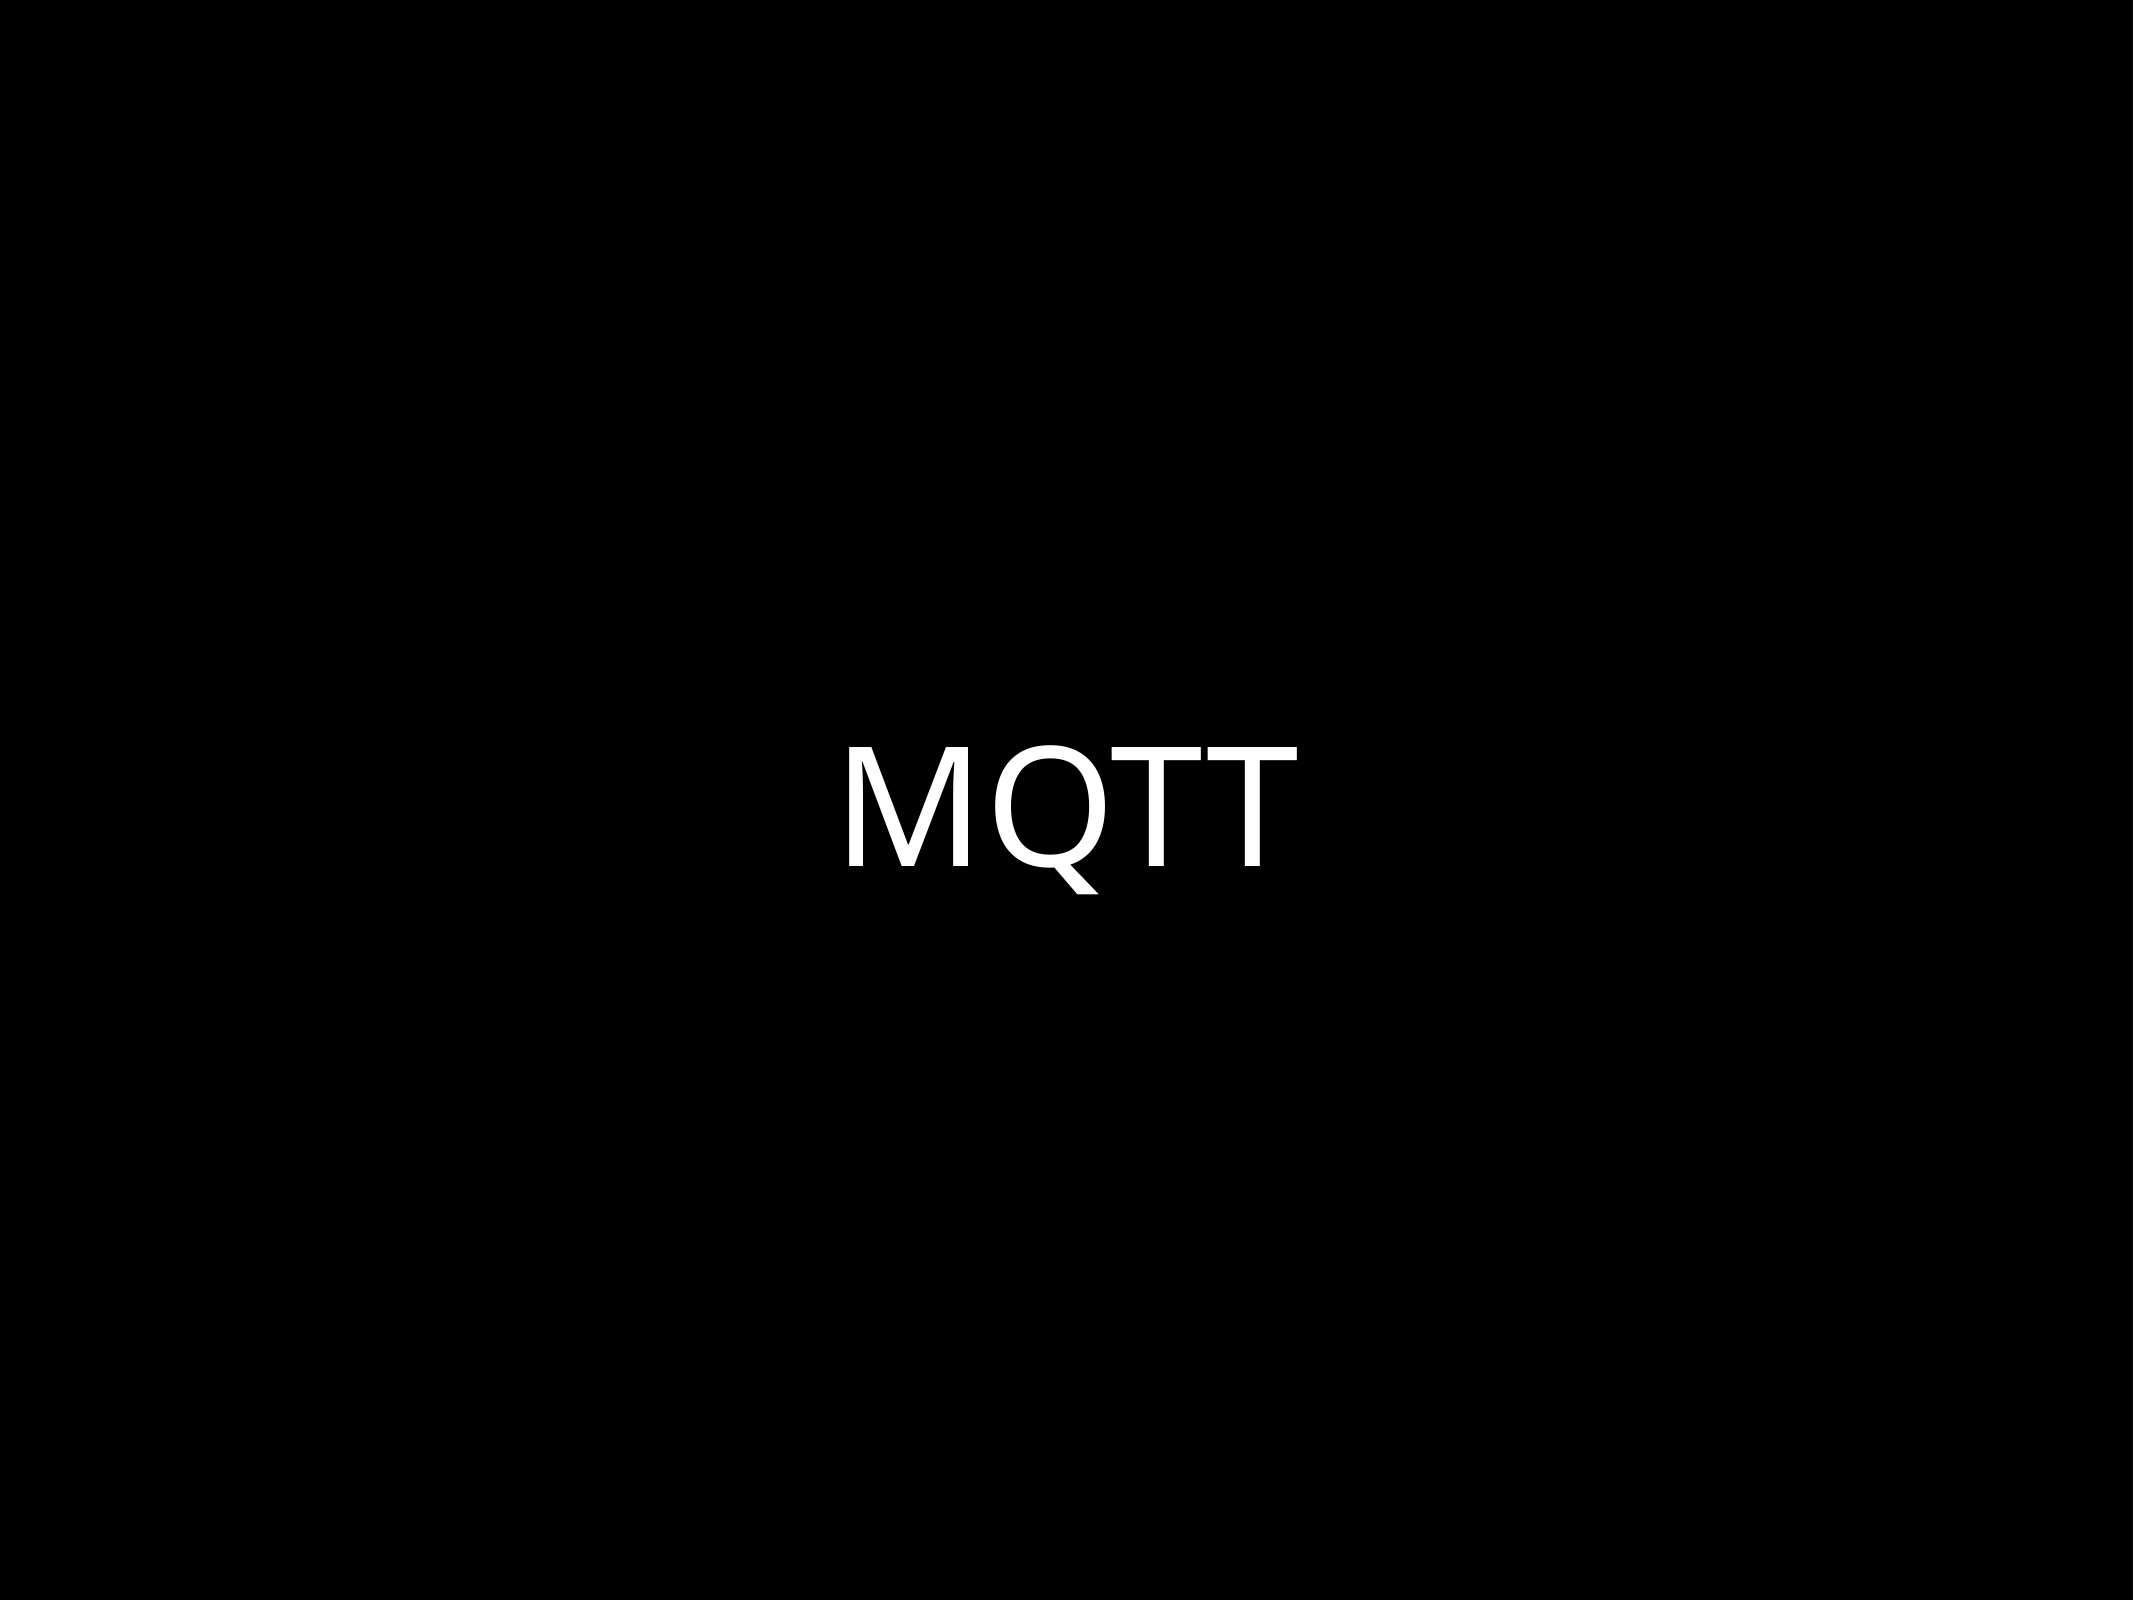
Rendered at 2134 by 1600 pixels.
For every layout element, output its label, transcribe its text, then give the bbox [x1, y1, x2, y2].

title MQTT [207, 528, 1926, 1072]
